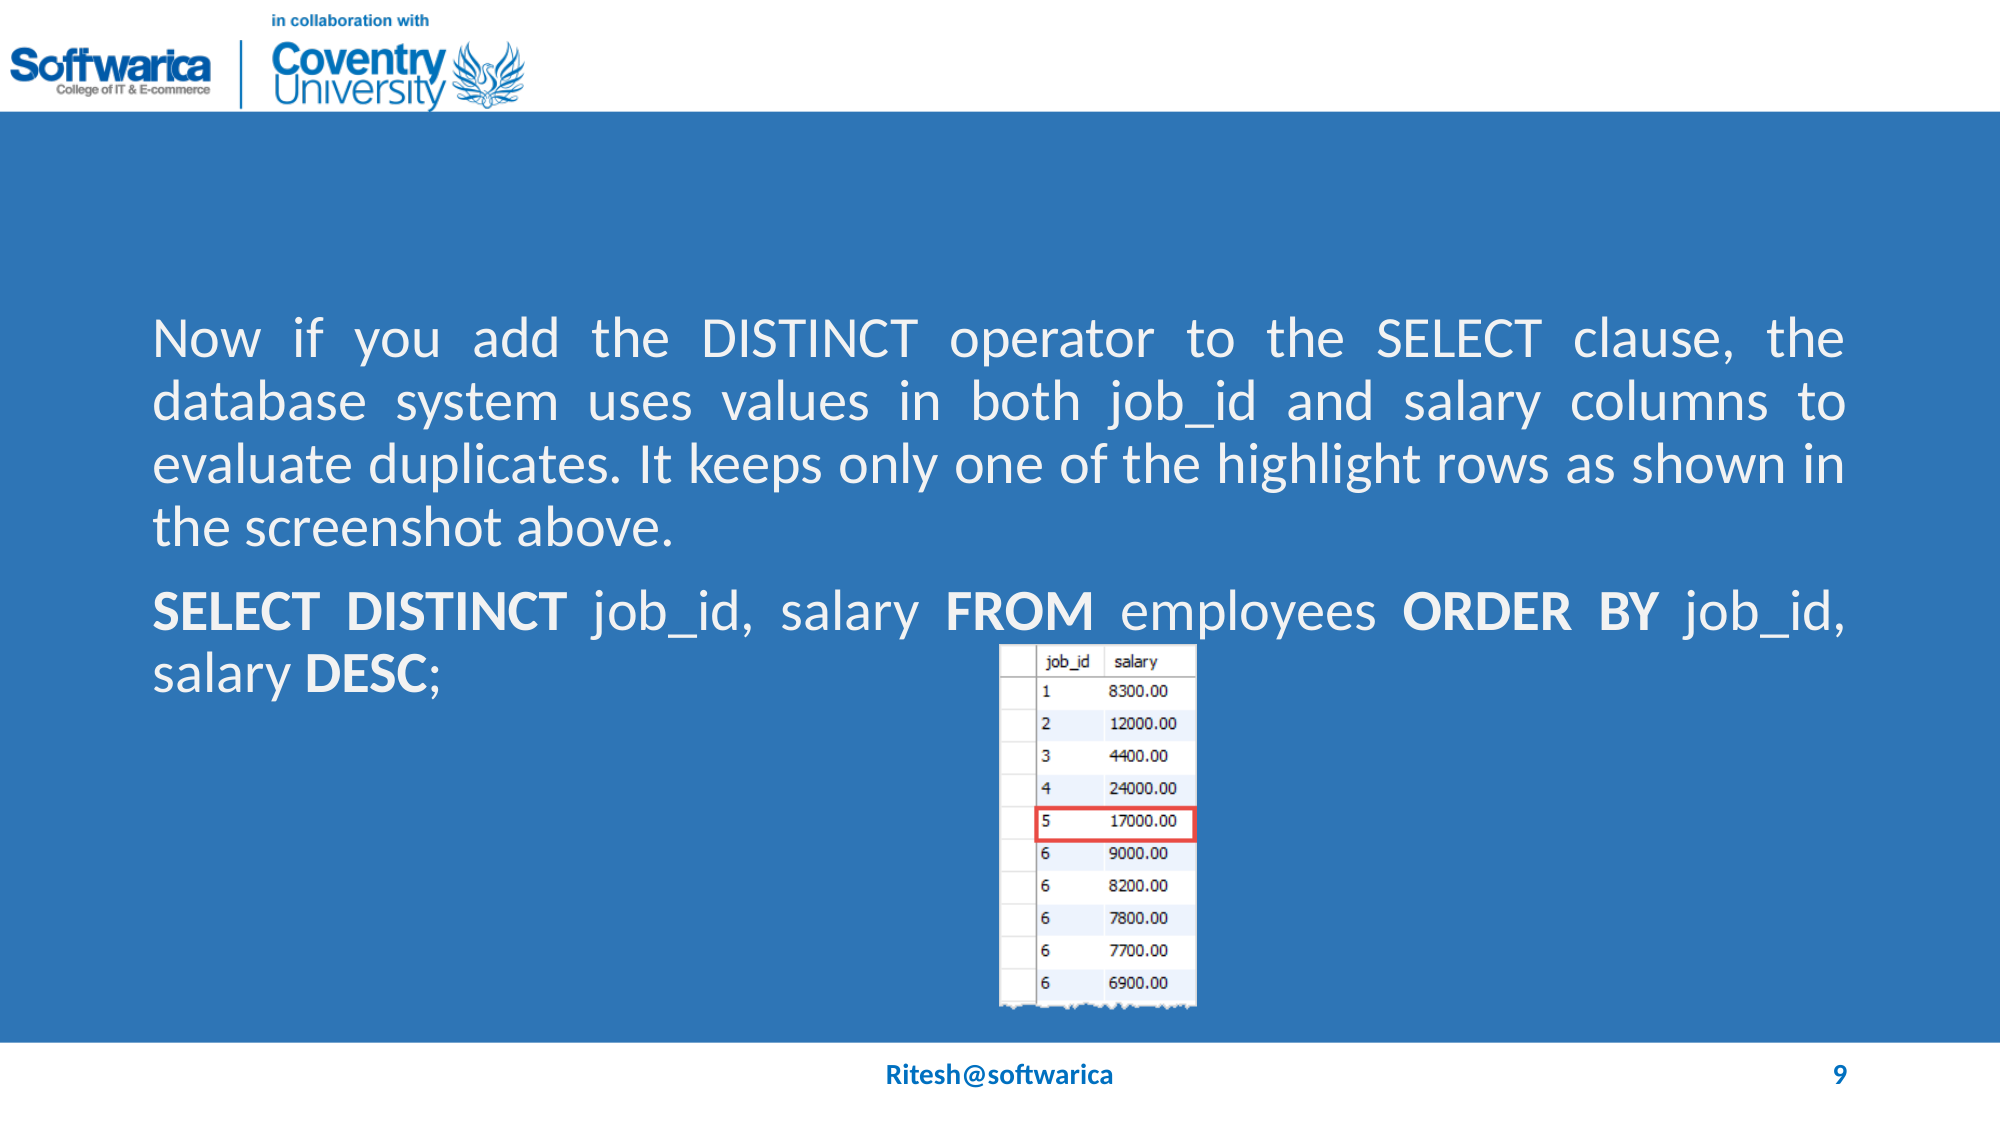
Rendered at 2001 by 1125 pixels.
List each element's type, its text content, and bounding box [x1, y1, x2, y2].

picture [999, 644, 1197, 1014]
picture [10, 14, 525, 112]
list Now if you add the DISTINCT operator to the SELECT clause, the database system uses values in both job_id and salary columns to evaluate duplicates. It keeps only one of the highlight rows as shown in the screenshot above. SELECT DISTINCT job_id, salary FROM employees ORDER BY job_id, salary DESC; [137, 299, 1863, 1014]
footer Ritesh@softwarica [662, 1042, 1338, 1103]
slide_number 9 [1412, 1042, 1863, 1103]
